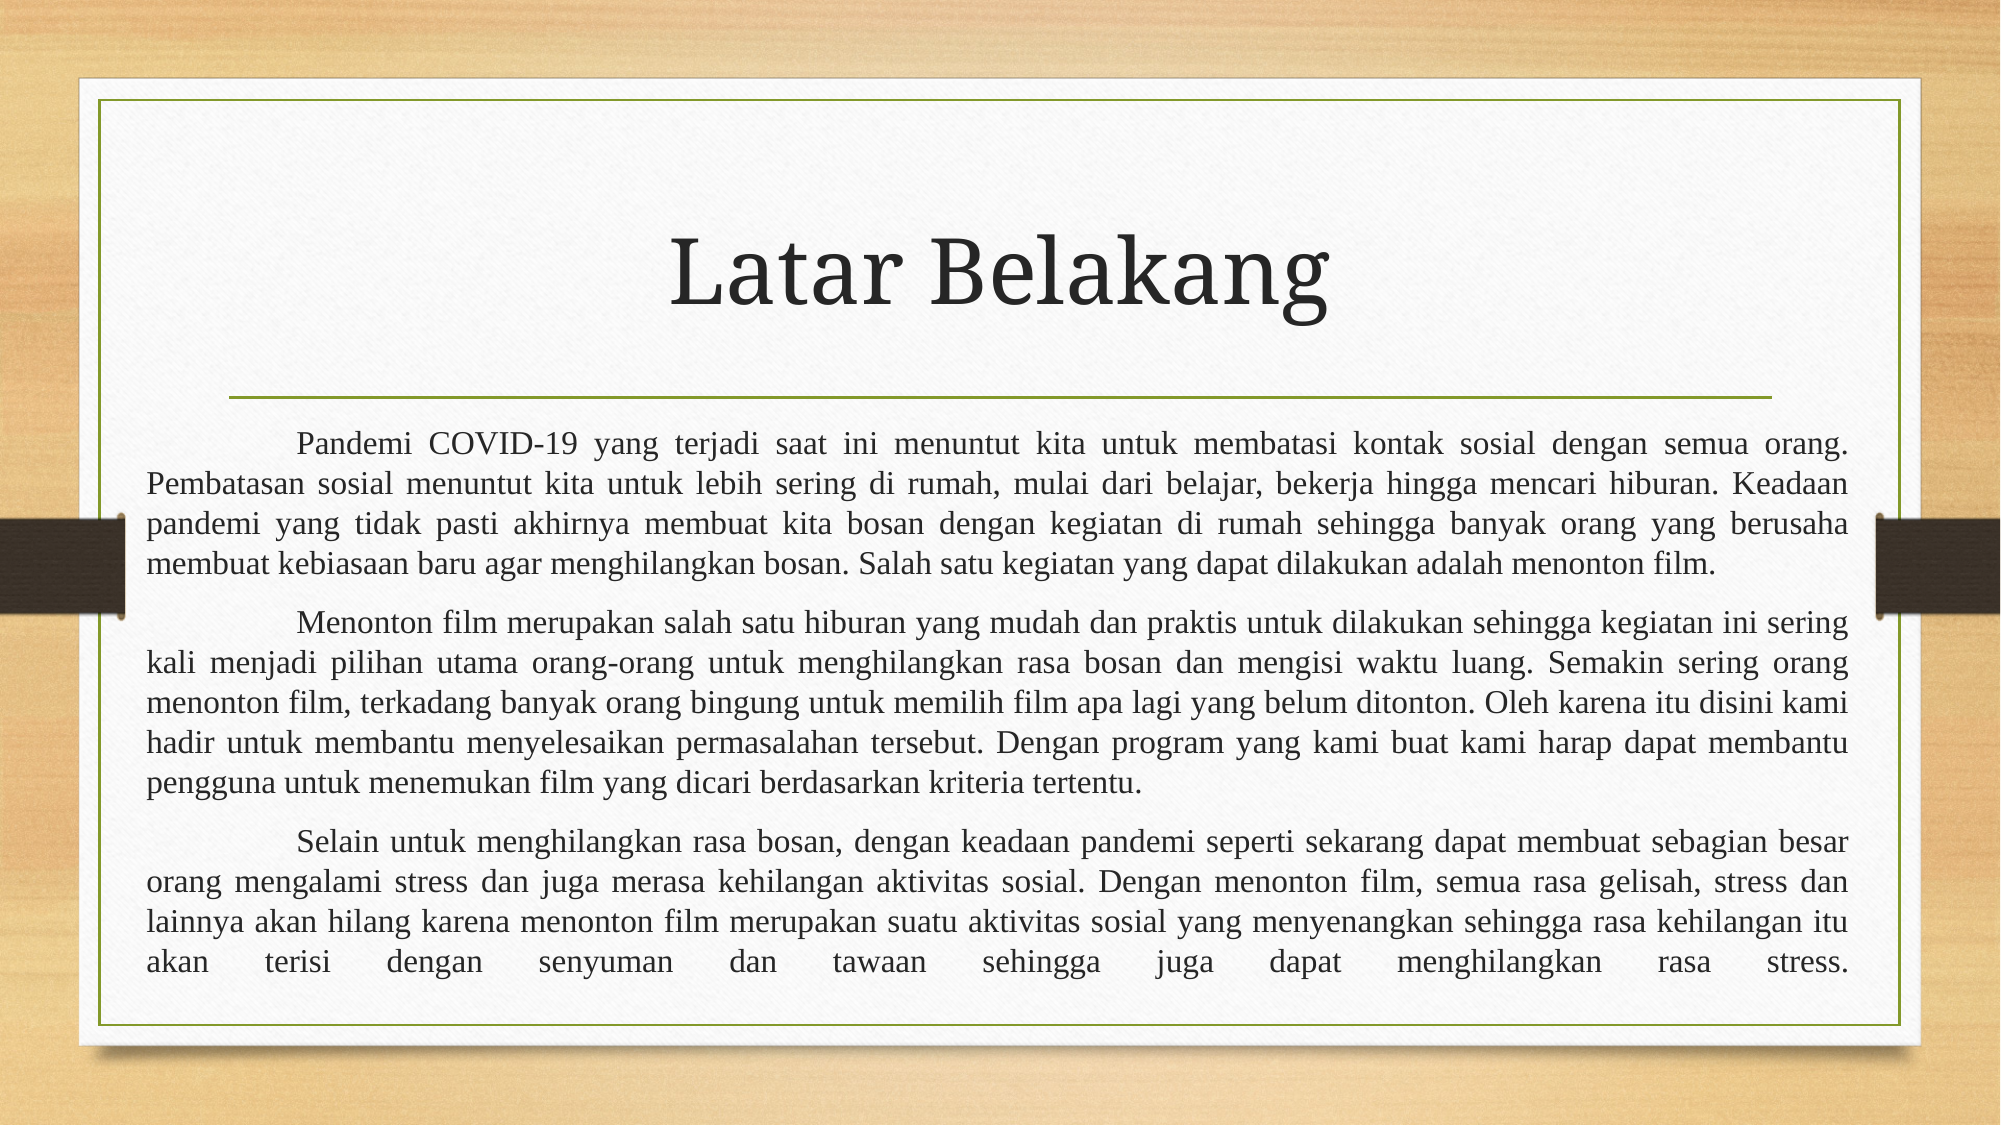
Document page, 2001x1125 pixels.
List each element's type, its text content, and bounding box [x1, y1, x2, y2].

title Latar Belakang [212, 161, 1788, 375]
picture [0, 0, 2001, 1125]
list Pandemi COVID-19 yang terjadi saat ini menuntut kita untuk membatasi kontak sosial dengan semua orang. Pembatasan sosial menuntut kita untuk lebih sering di rumah, mulai dari belajar, bekerja hingga mencari hiburan. Keadaan pandemi yang tidak pasti akhirnya membuat kita bosan dengan kegiatan di rumah sehingga banyak orang yang berusaha membuat kebiasaan baru agar menghilangkan bosan. Salah satu kegiatan yang dapat dilakukan adalah menonton film. Menonton film merupakan salah satu hiburan yang mudah dan praktis untuk dilakukan sehingga kegiatan ini sering kali menjadi pilihan utama orang-orang untuk menghilangkan rasa bosan dan mengisi waktu luang. Semakin sering orang menonton film, terkadang banyak orang bingung untuk memilih film apa lagi yang belum ditonton. Oleh karena itu disini kami hadir untuk membantu menyelesaikan permasalahan tersebut. Dengan program yang kami buat kami harap dapat membantu pengguna untuk menemukan film yang dicari berdasarkan kriteria tertentu. Selain untuk menghilangkan rasa bosan, dengan keadaan pandemi seperti sekarang dapat membuat sebagian besar orang mengalami stress dan juga merasa kehilangan aktivitas sosial. Dengan menonton film, semua rasa gelisah, stress dan lainnya akan hilang karena menonton film merupakan suatu aktivitas sosial yang menyenangkan sehingga rasa kehilangan itu akan terisi dengan senyuman dan tawaan sehingga juga dapat menghilangkan rasa stress. [131, 413, 1867, 964]
